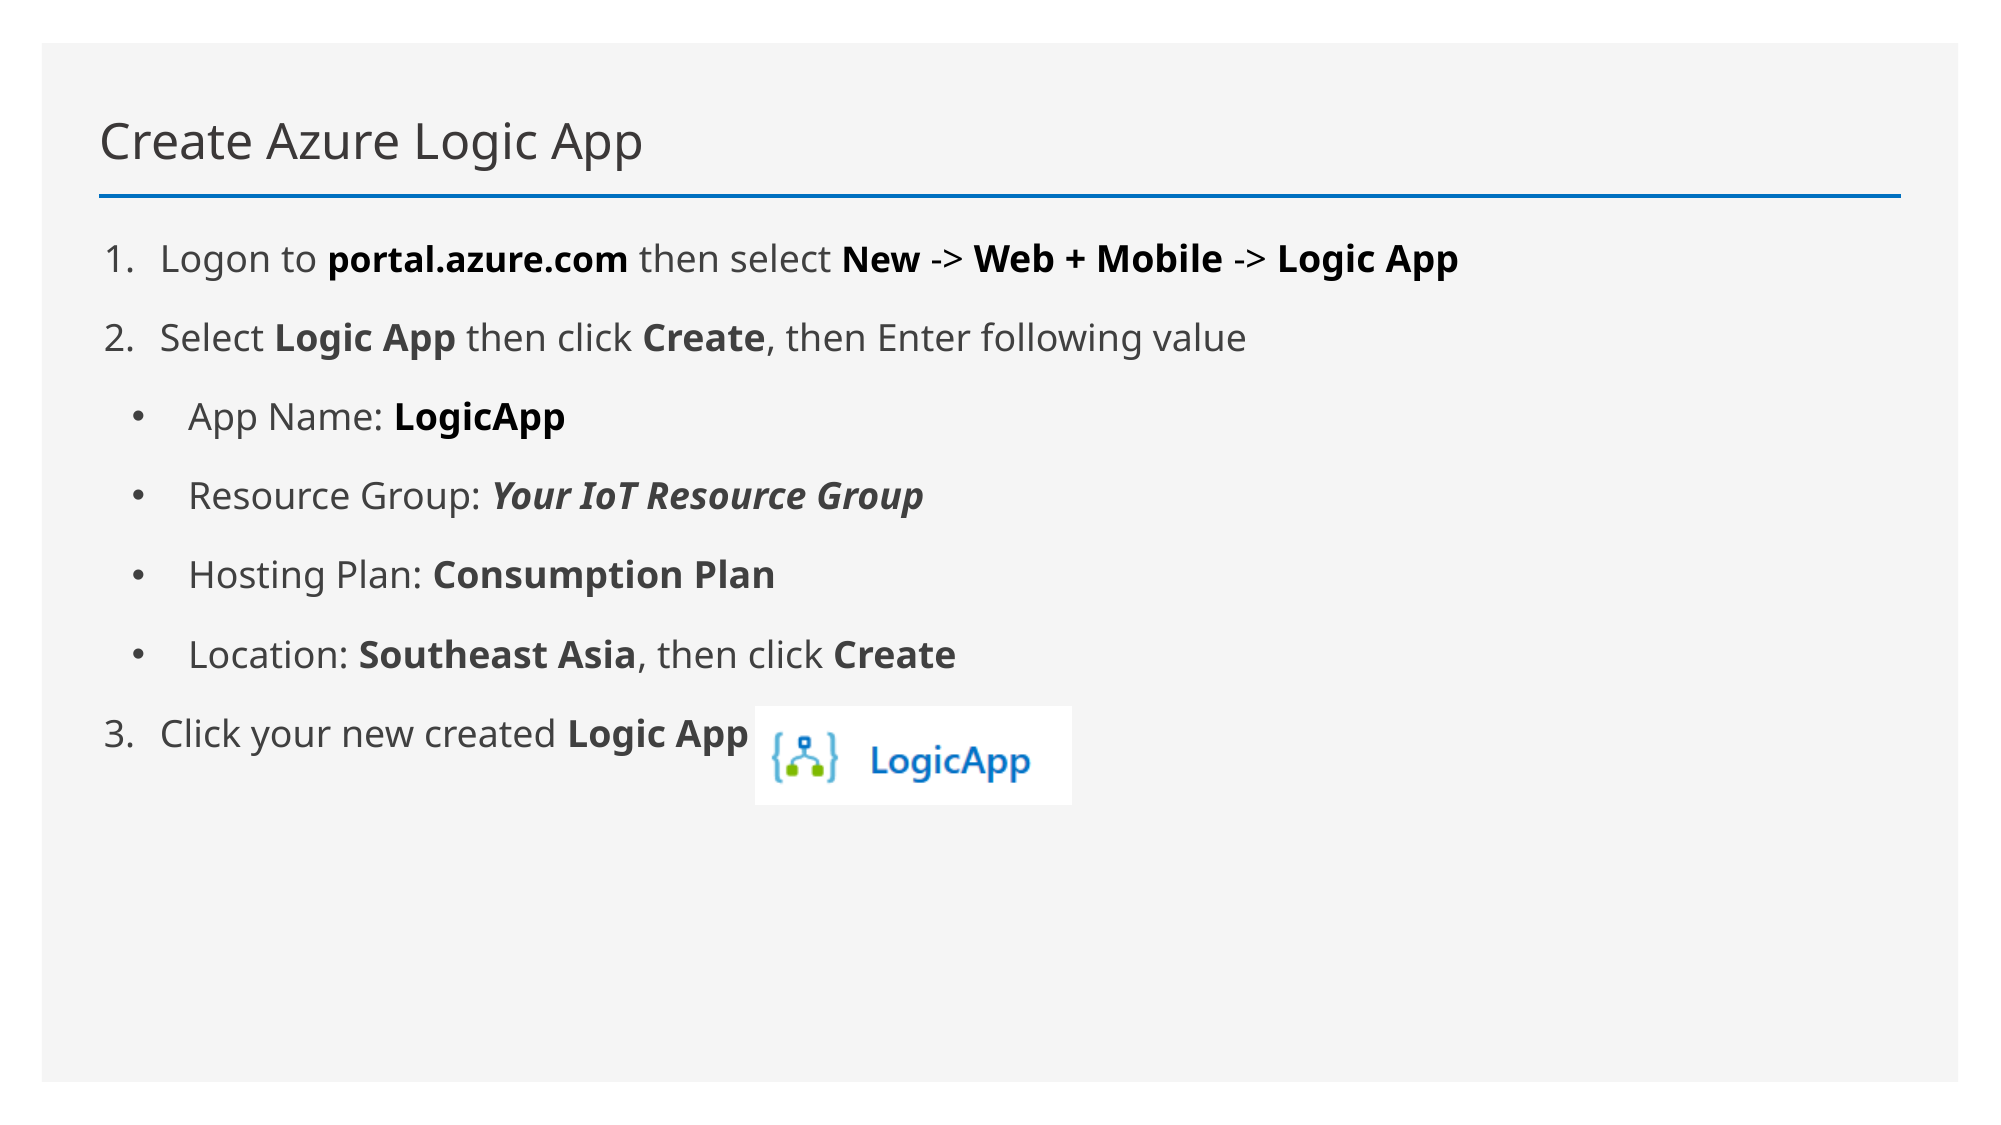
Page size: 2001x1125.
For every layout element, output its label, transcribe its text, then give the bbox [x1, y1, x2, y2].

list Logon to portal.azure.com then select New -> Web + Mobile -> Logic App Select Logic App then click Create, then Enter following value App Name: LogicApp Resource Group: Your IoT Resource Group Hosting Plan: Consumption Plan Location: Southeast Asia, then click Create Click your new created Logic App [88, 234, 1806, 1058]
list Create Azure Logic App [84, 72, 1806, 178]
picture [755, 706, 1072, 806]
